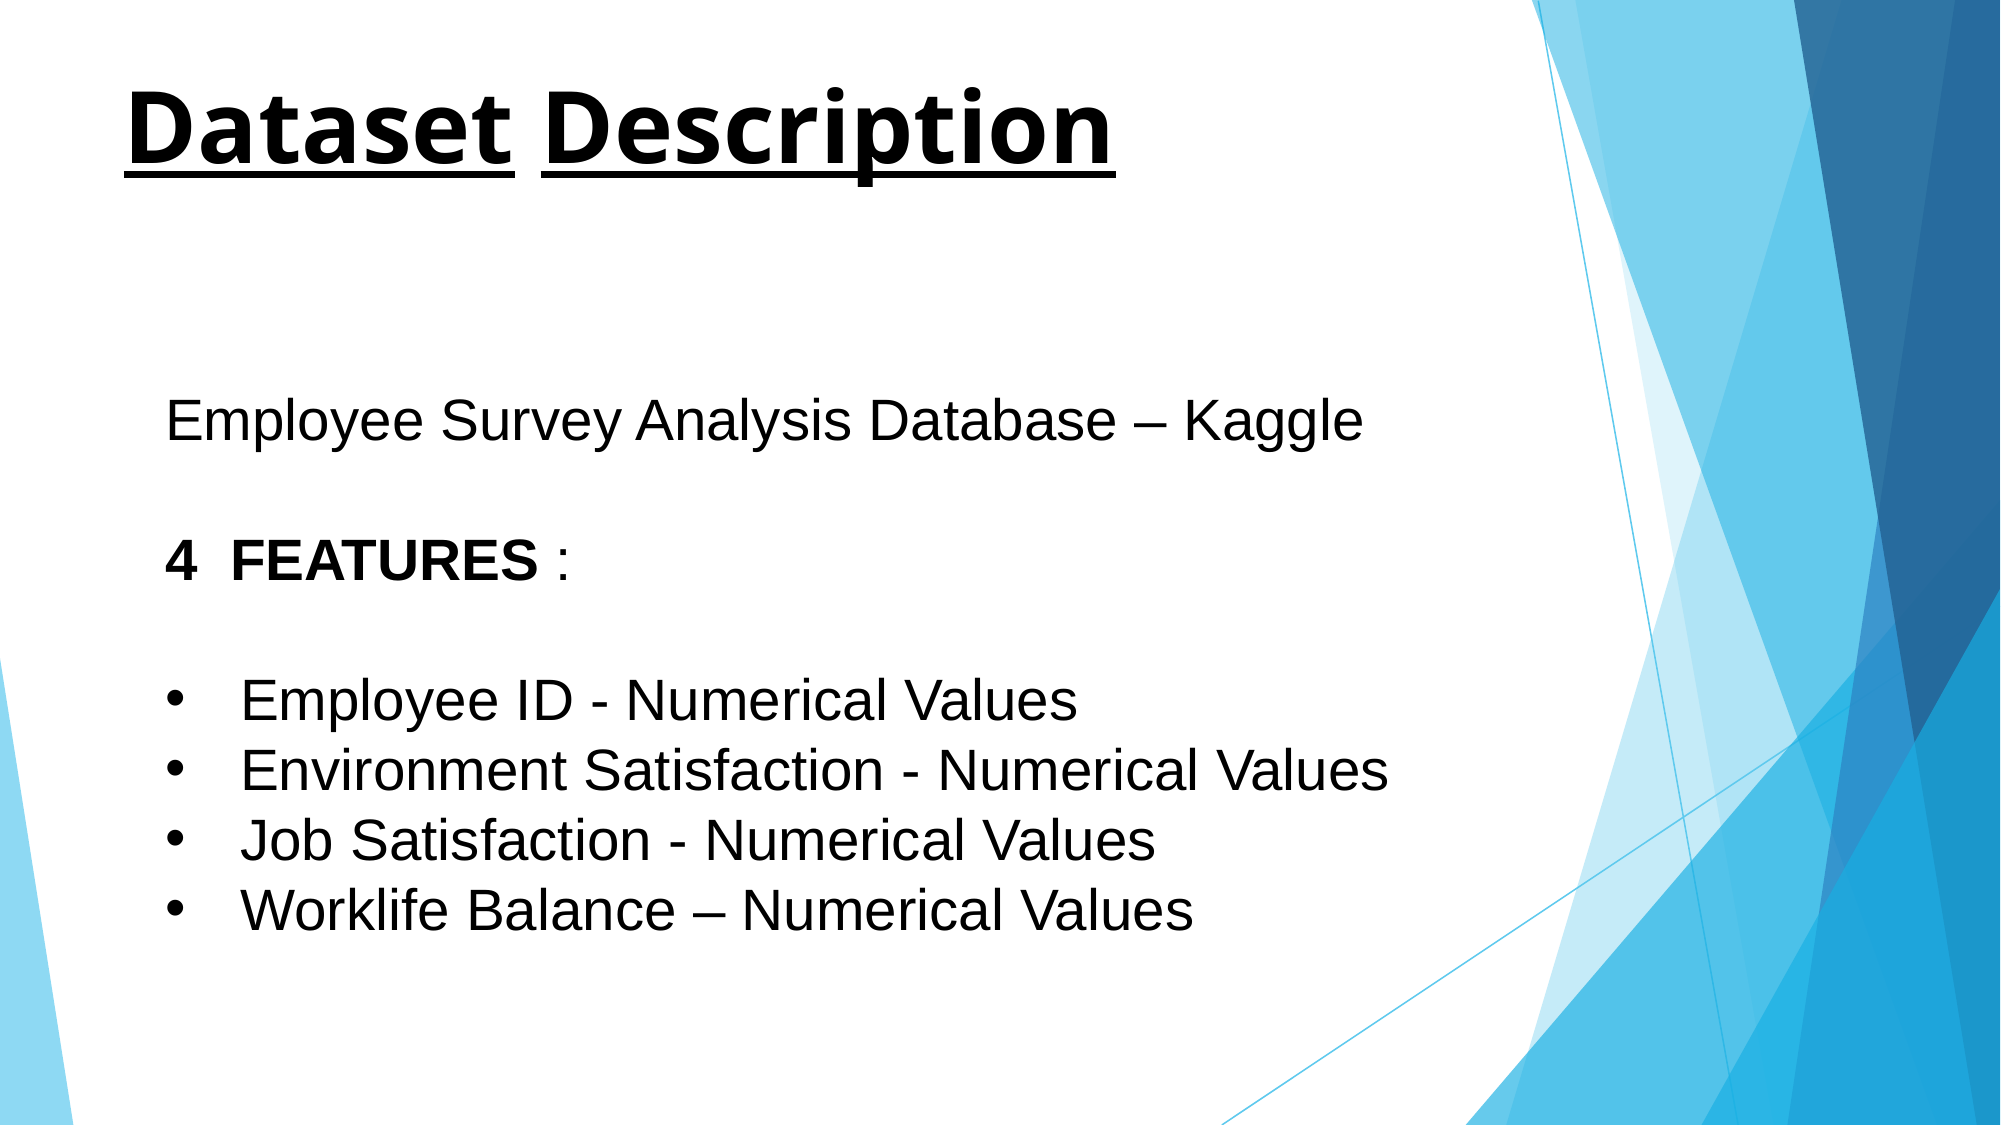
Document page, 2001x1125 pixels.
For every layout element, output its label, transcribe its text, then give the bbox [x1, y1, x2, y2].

title Dataset Description [123, 63, 1877, 188]
text_box Employee Survey Analysis Database – Kaggle 4 FEATURES : Employee ID - Numerical Values Environment Satisfaction - Numerical Values Job Satisfaction - Numerical Values Worklife Balance – Numerical Values [150, 374, 1407, 950]
